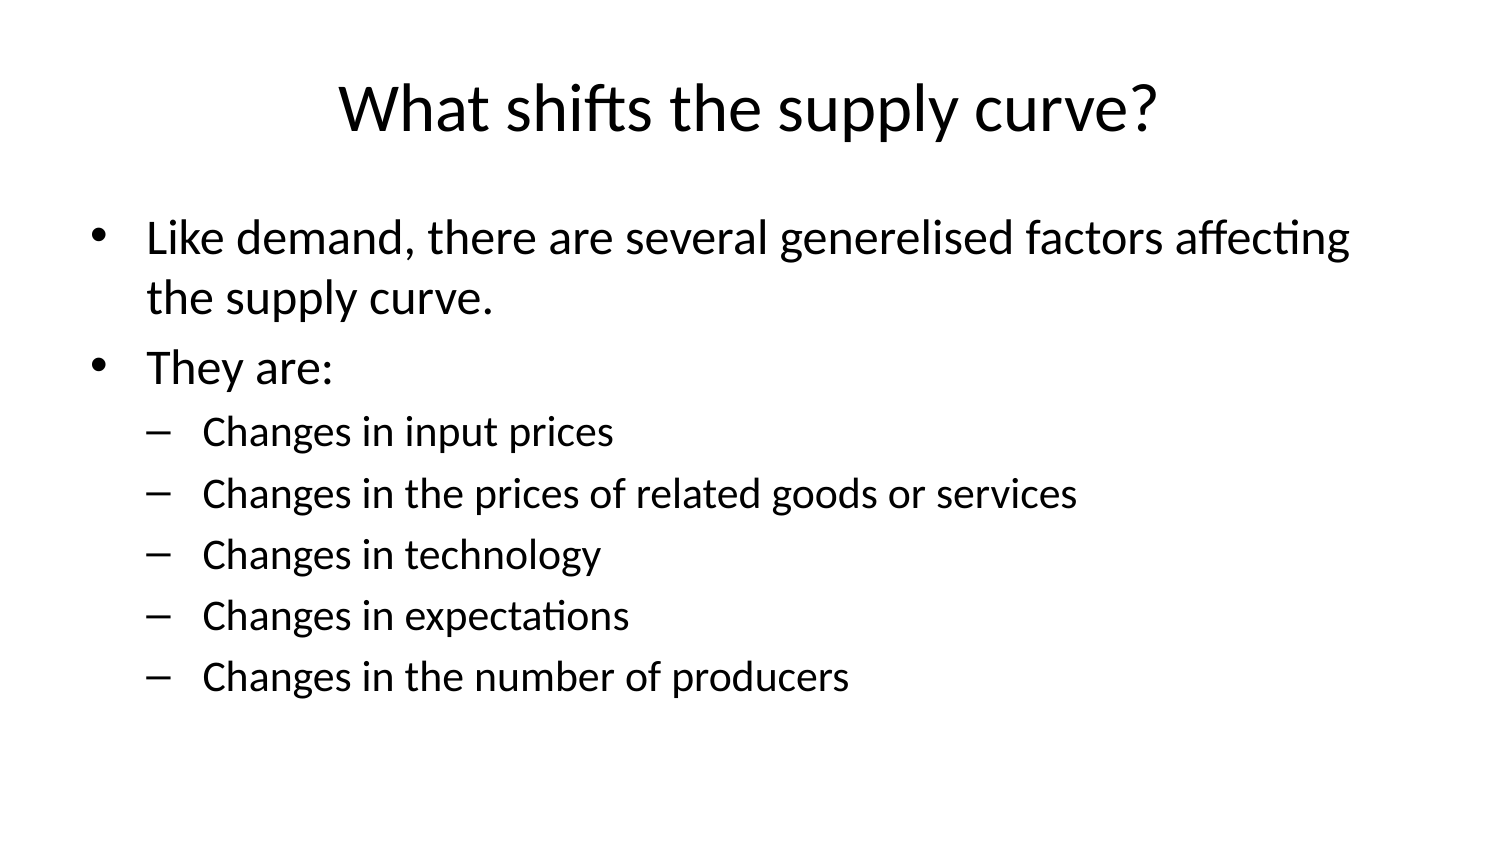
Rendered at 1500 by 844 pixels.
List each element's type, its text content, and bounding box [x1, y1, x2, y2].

list Like demand, there are several generelised factors affecting the supply curve. They are: Changes in input prices Changes in the prices of related goods or services Changes in technology Changes in expectations Changes in the number of producers [75, 196, 1425, 754]
title What shifts the supply curve? [75, 33, 1425, 175]
